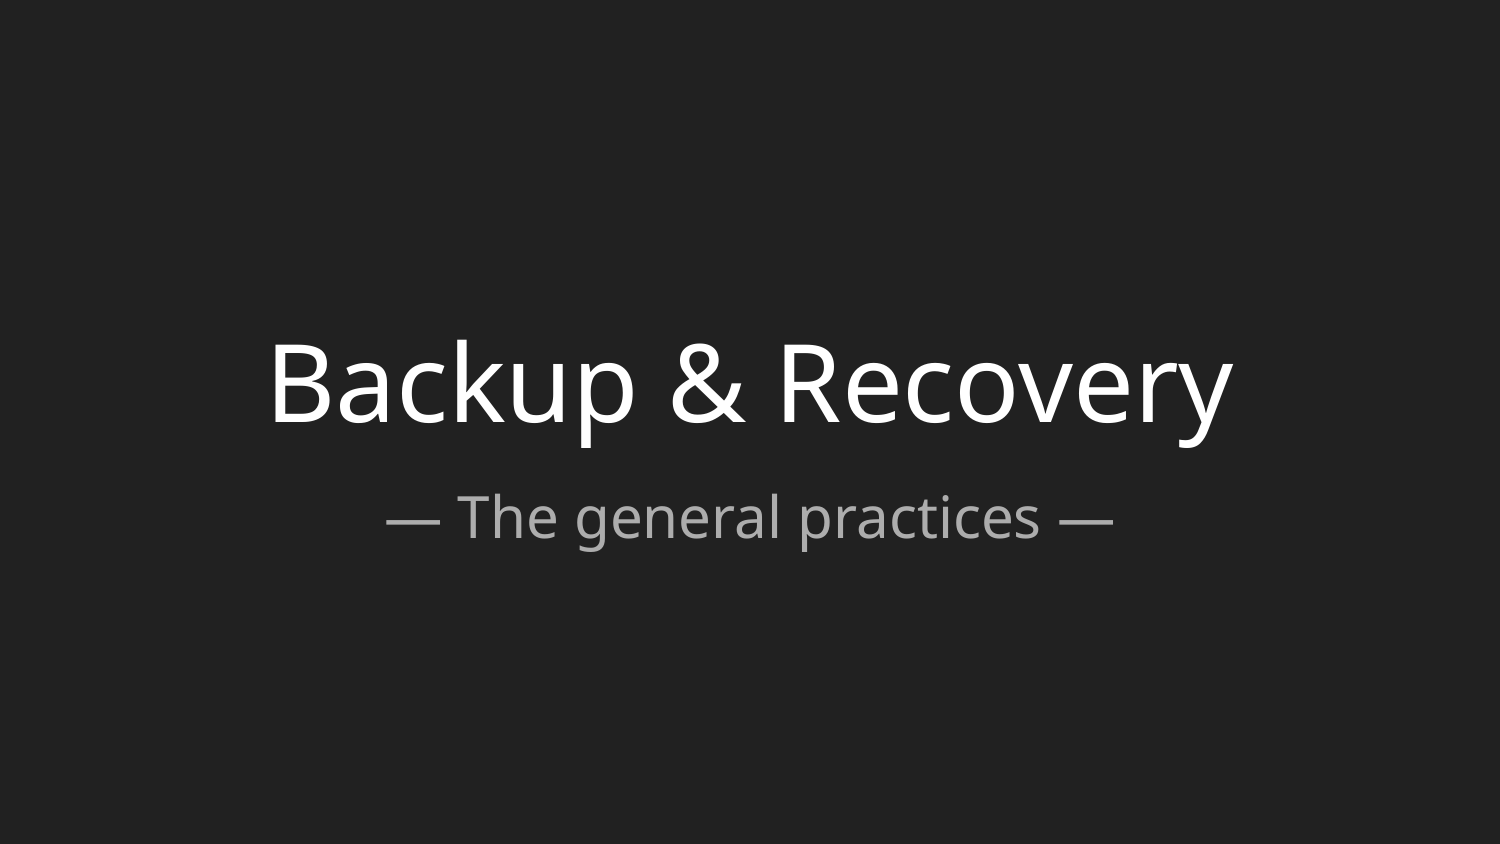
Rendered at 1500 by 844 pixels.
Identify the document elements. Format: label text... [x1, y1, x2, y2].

subtitle — The general practices — [51, 464, 1449, 595]
title Backup & Recovery [51, 122, 1449, 459]
